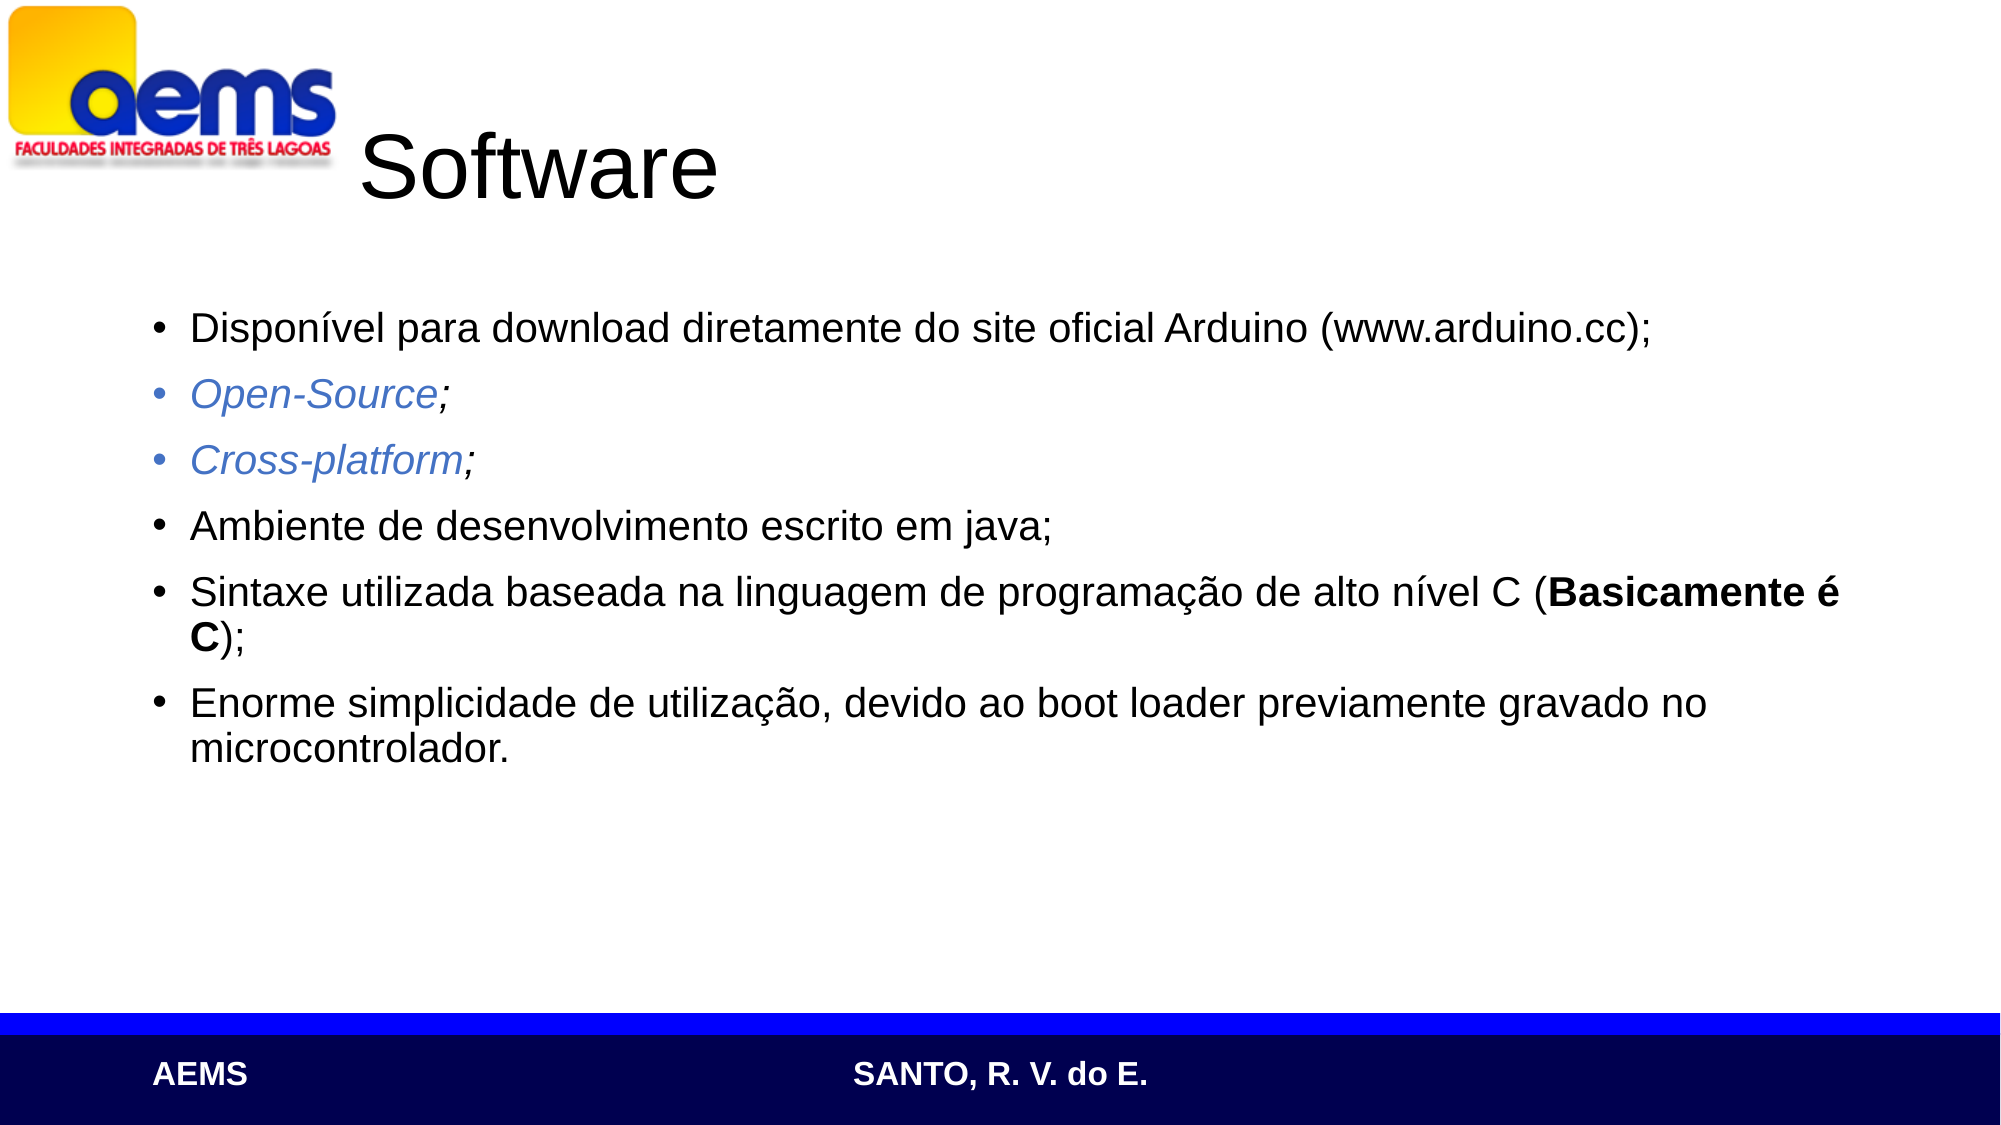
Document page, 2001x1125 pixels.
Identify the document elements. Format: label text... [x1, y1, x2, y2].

picture [0, 0, 344, 179]
list Disponível para download diretamente do site oficial Arduino (www.arduino.cc); Open-Source; Cross-platform; Ambiente de desenvolvimento escrito em java; Sintaxe utilizada baseada na linguagem de programação de alto nível C (Basicamente é C); Enorme simplicidade de utilização, devido ao boot loader previamente gravado no microcontrolador. [137, 299, 1863, 1014]
title Software [343, 59, 1863, 278]
